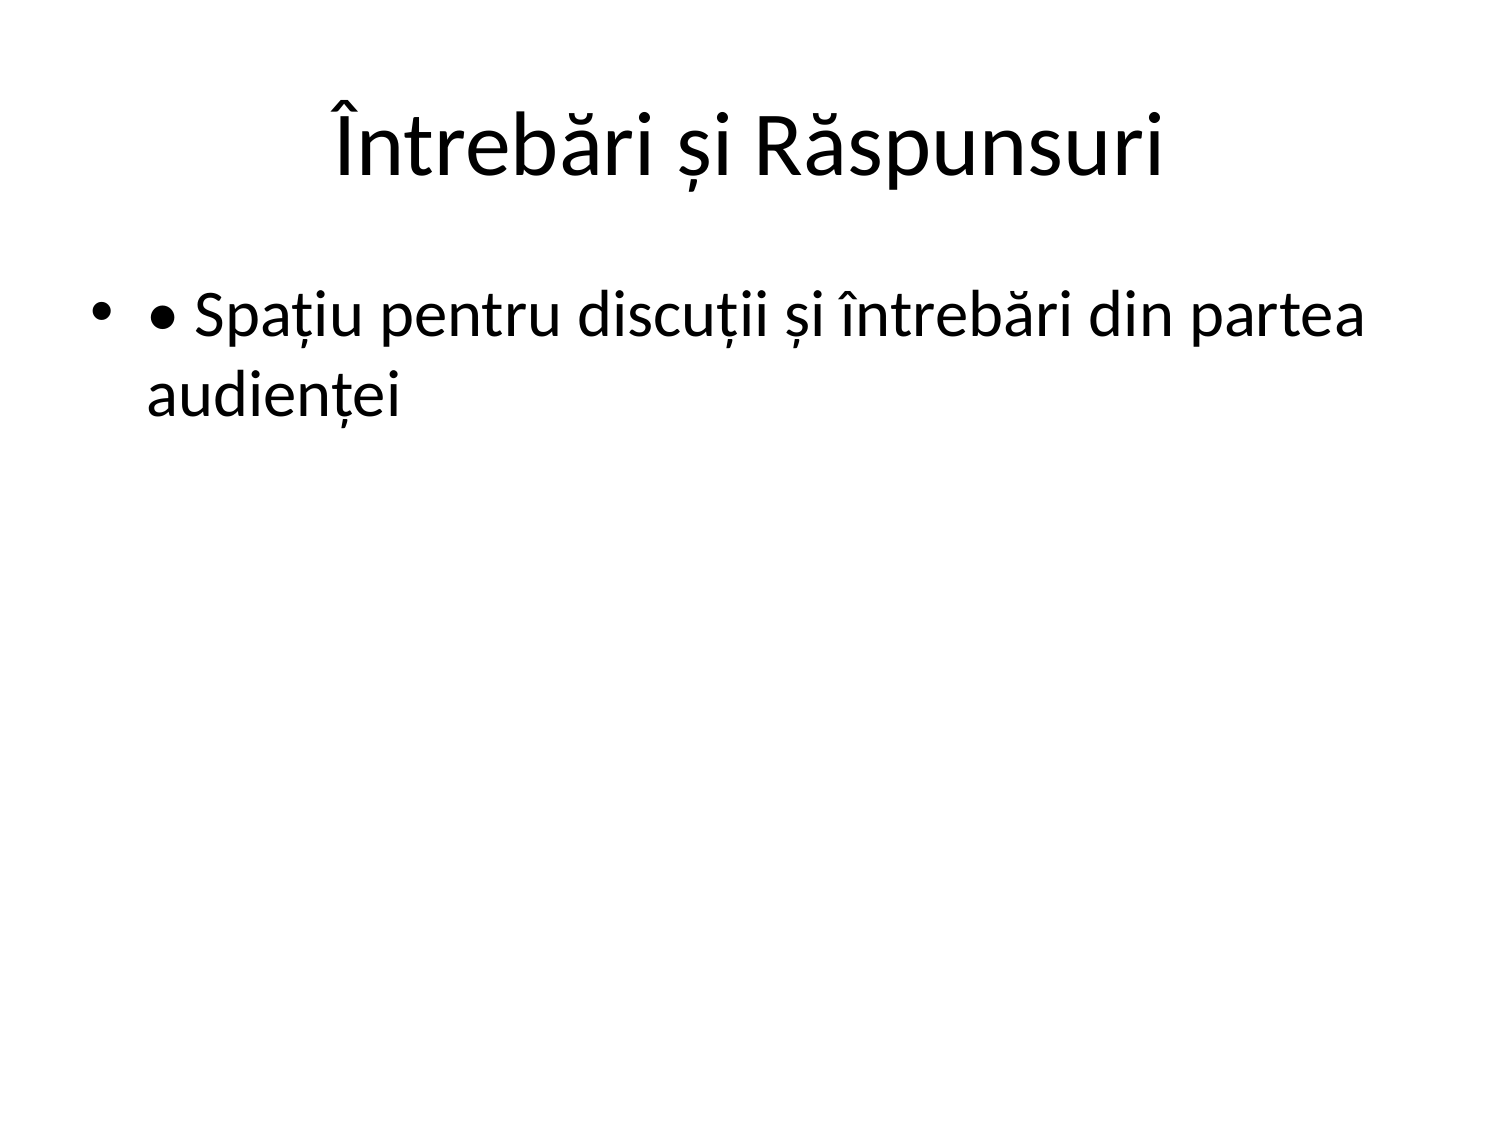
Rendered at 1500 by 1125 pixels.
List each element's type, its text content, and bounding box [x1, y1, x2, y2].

list • Spațiu pentru discuții și întrebări din partea audienței [75, 262, 1425, 1005]
title Întrebări și Răspunsuri [75, 45, 1425, 233]
